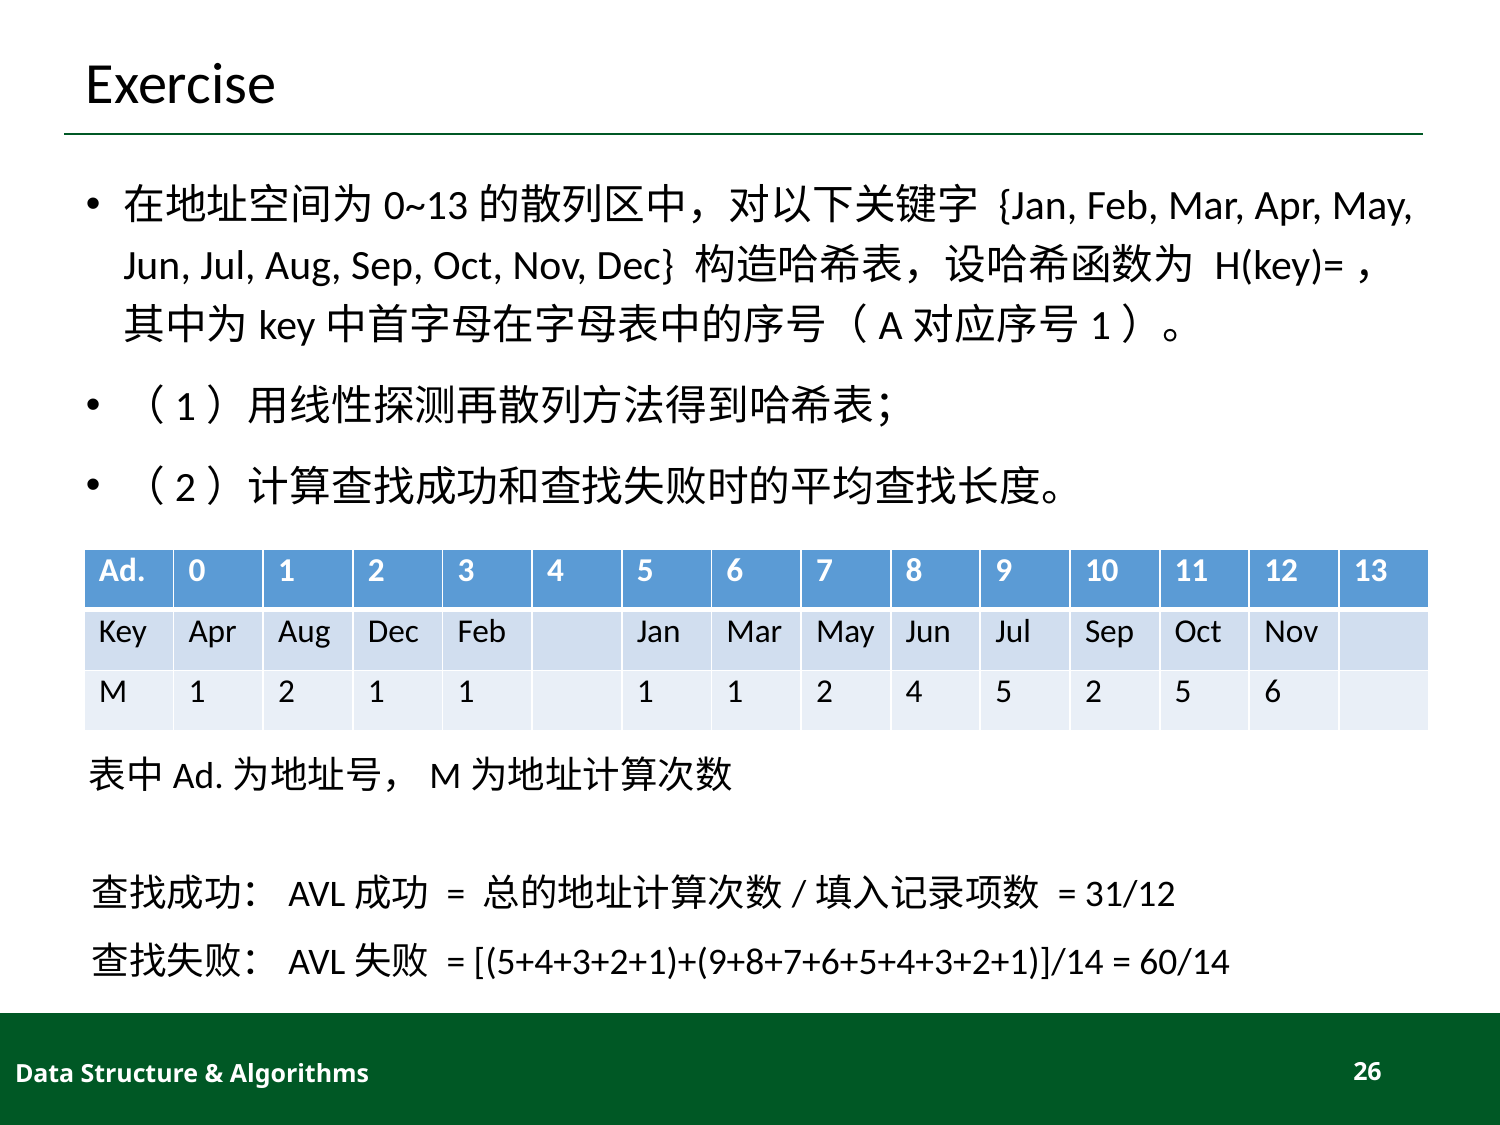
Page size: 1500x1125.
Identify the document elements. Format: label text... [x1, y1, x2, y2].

table_cell 5 [1161, 671, 1248, 730]
table_header 11 [1161, 550, 1248, 607]
table_header Ad. [85, 550, 173, 607]
table_header 8 [892, 550, 979, 607]
table_cell 4 [892, 671, 979, 730]
table_cell 6 [1250, 671, 1338, 730]
slide_number 26 [1059, 1042, 1397, 1103]
table_header 3 [443, 550, 531, 607]
table_cell Jan [623, 612, 711, 670]
table_cell Key [85, 612, 173, 670]
table_cell Apr [174, 612, 262, 670]
table_cell Feb [443, 612, 531, 670]
table_cell Oct [1161, 612, 1248, 670]
text_box 查找成功：AVL成功 = 总的地址计算次数/填入记录项数 = 31/12 查找失败：AVL失败 = [(5+4+3+2+1)+(9+8+7+6+5+4+3+2+1)]/14 = 60/14 [77, 839, 1246, 990]
table_header 9 [981, 550, 1069, 607]
table_header 13 [1340, 550, 1428, 607]
table_cell Mar [712, 612, 800, 670]
table_cell Sep [1071, 612, 1159, 670]
table_cell 1 [712, 671, 800, 730]
table_cell [533, 612, 621, 670]
table_cell [1340, 612, 1428, 670]
table_cell [533, 671, 621, 730]
table_header 1 [264, 550, 352, 607]
table_cell Jul [981, 612, 1069, 670]
table_cell 2 [264, 671, 352, 730]
text_box 表中Ad.为地址号，M为地址计算次数 [74, 743, 748, 803]
table_header 7 [802, 550, 890, 607]
table_header 0 [174, 550, 262, 607]
table_cell Dec [354, 612, 442, 670]
table_cell Jun [892, 612, 979, 670]
table_cell [1340, 671, 1428, 730]
table_header 6 [712, 550, 800, 607]
table_header 10 [1071, 550, 1159, 607]
table_cell 2 [802, 671, 890, 730]
table_header 2 [354, 550, 442, 607]
table_cell 5 [981, 671, 1069, 730]
table_cell 1 [623, 671, 711, 730]
table_cell 1 [443, 671, 531, 730]
footer Data Structure & Algorithms [0, 1042, 507, 1103]
table_cell 1 [174, 671, 262, 730]
title Exercise [70, 34, 1430, 135]
table_cell 2 [1071, 671, 1159, 730]
table_cell M [85, 671, 173, 730]
table_cell May [802, 612, 890, 670]
table_header 4 [533, 550, 621, 607]
table_cell 1 [354, 671, 442, 730]
table_cell Nov [1250, 612, 1338, 670]
table_header 5 [623, 550, 711, 607]
table_header 12 [1250, 550, 1338, 607]
table_cell Aug [264, 612, 352, 670]
